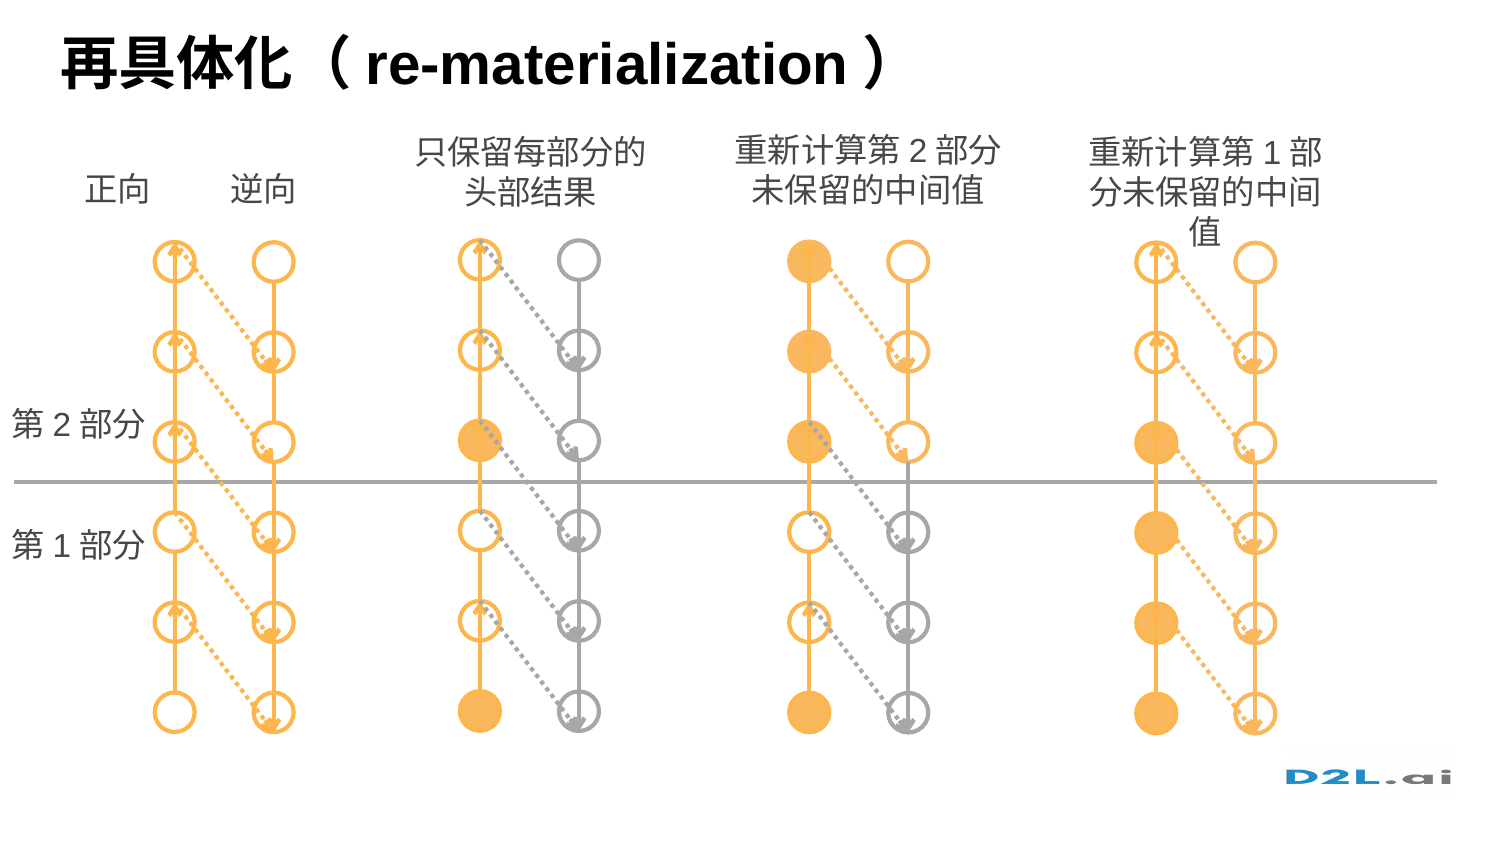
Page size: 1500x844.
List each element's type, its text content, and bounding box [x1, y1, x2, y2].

text_box [275, 602, 294, 642]
text_box 逆向 [222, 160, 305, 216]
text_box [154, 332, 173, 372]
title 再具体化（re-materialization） [52, 18, 1400, 109]
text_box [1069, 123, 1342, 734]
text_box [274, 422, 294, 462]
text_box [154, 422, 173, 462]
text_box [274, 692, 294, 733]
text_box [154, 512, 174, 552]
text_box [253, 242, 294, 282]
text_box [725, 121, 1011, 733]
text_box [253, 713, 272, 732]
text_box 第2部分 [4, 396, 154, 451]
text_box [174, 261, 274, 351]
text_box 正向 [76, 160, 159, 216]
text_box 第1部分 [4, 516, 154, 572]
picture [1284, 745, 1454, 806]
text_box [275, 332, 294, 372]
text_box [174, 533, 274, 623]
text_box [154, 242, 173, 282]
text_box [154, 602, 173, 642]
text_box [174, 623, 274, 713]
text_box [275, 512, 294, 552]
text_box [174, 443, 274, 533]
text_box [177, 242, 195, 261]
text_box [154, 692, 195, 733]
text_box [356, 123, 705, 732]
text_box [174, 351, 274, 443]
